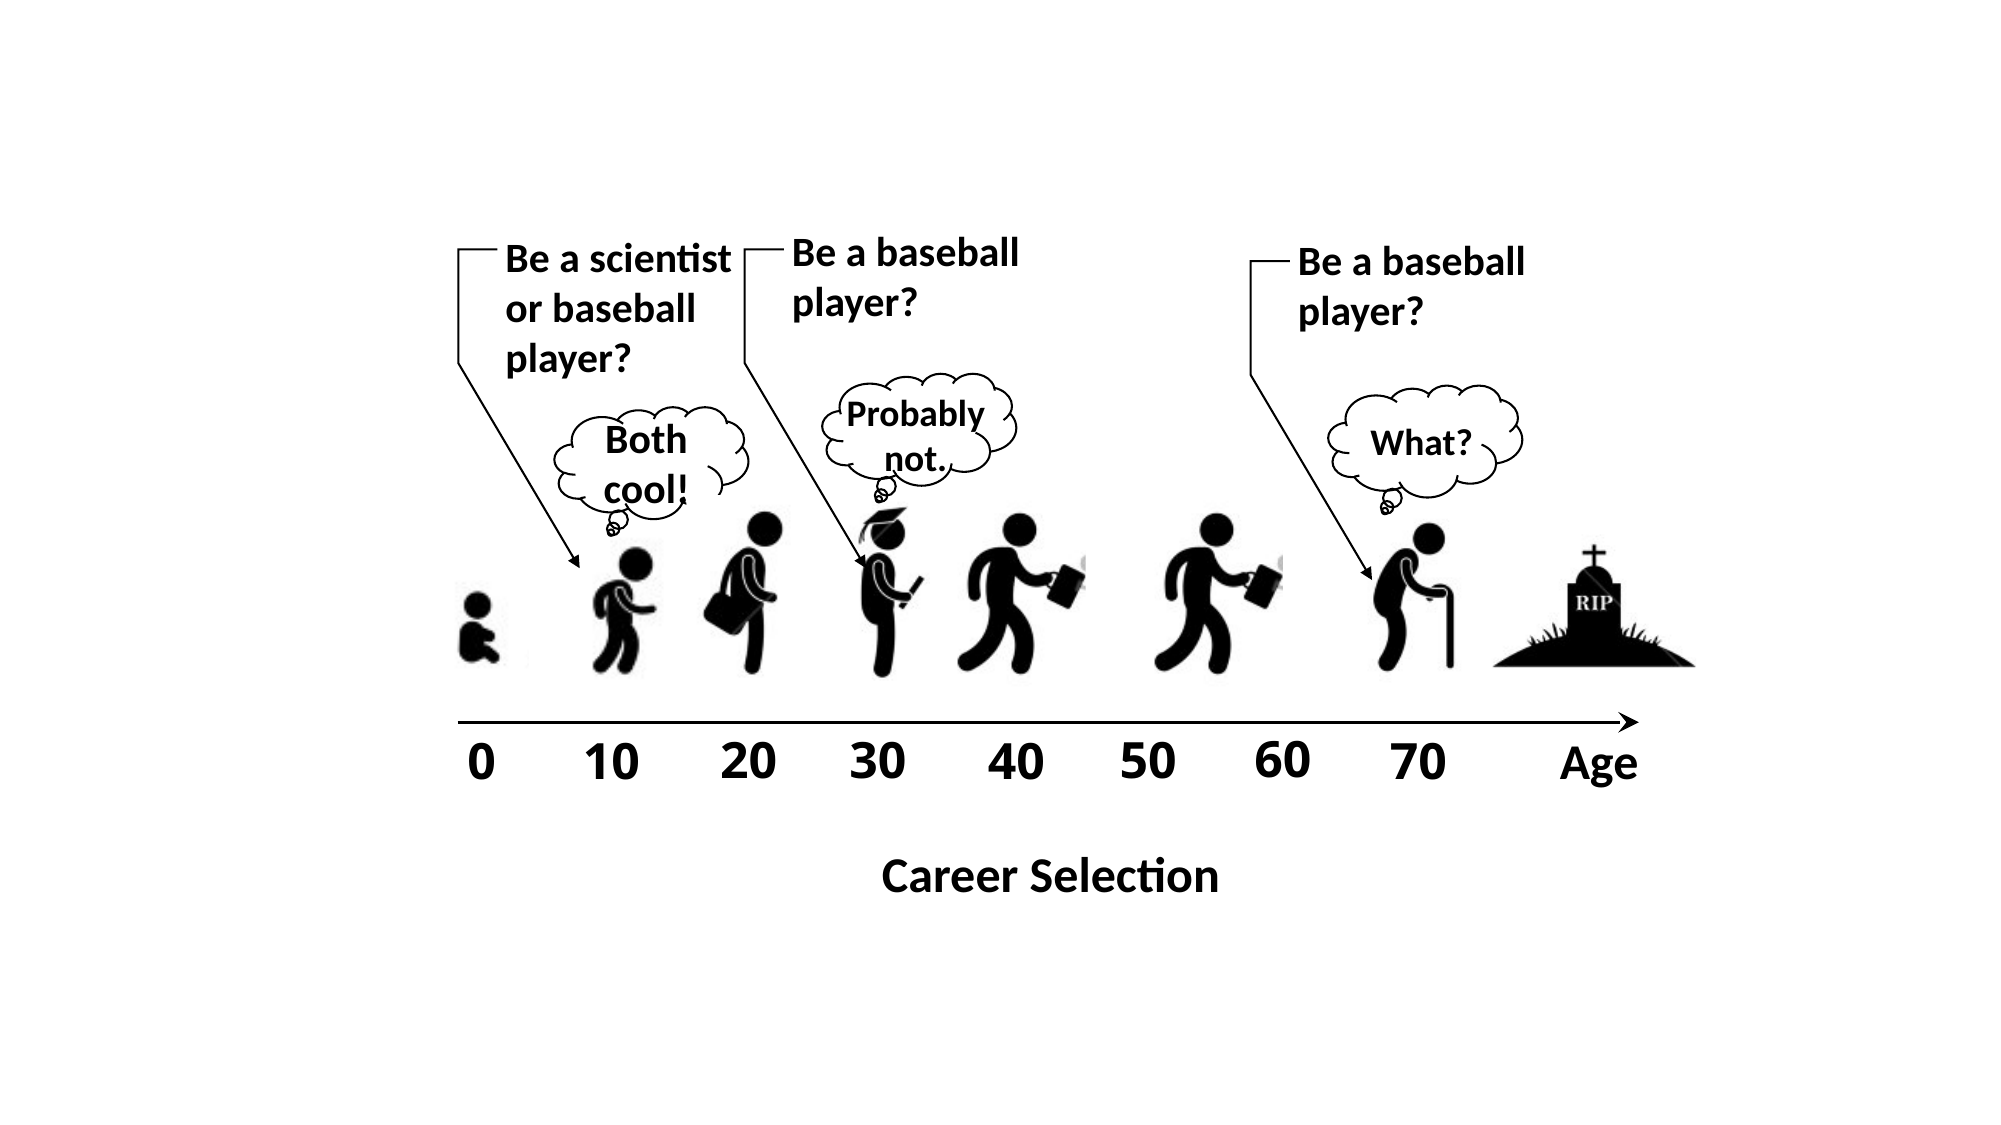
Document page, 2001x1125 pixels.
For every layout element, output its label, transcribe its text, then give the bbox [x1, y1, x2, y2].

text_box Probably not. [815, 381, 1017, 487]
text_box 10 [514, 723, 651, 797]
text_box What? [1321, 410, 1523, 470]
text_box [553, 447, 560, 472]
text_box 20 [651, 723, 846, 797]
text_box [1334, 470, 1496, 516]
picture [946, 499, 1086, 688]
text_box [733, 422, 750, 484]
text_box 60 [1185, 723, 1321, 795]
text_box Both cool! [560, 403, 733, 519]
picture [833, 495, 930, 683]
text_box 0 [384, 722, 514, 797]
text_box Age [1516, 722, 1697, 797]
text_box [1283, 226, 1558, 375]
text_box [1346, 384, 1517, 410]
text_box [490, 223, 749, 390]
text_box [889, 372, 992, 381]
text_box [777, 216, 1052, 364]
picture [1144, 499, 1283, 688]
text_box 40 [919, 723, 1114, 797]
text_box 30 [780, 723, 919, 796]
picture [1491, 524, 1697, 683]
text_box Career Selection [847, 834, 1255, 910]
text_box 50 [1051, 723, 1246, 796]
text_box 70 [1321, 723, 1516, 797]
picture [435, 580, 529, 684]
picture [569, 495, 802, 684]
text_box [873, 487, 897, 495]
picture [1362, 518, 1475, 683]
